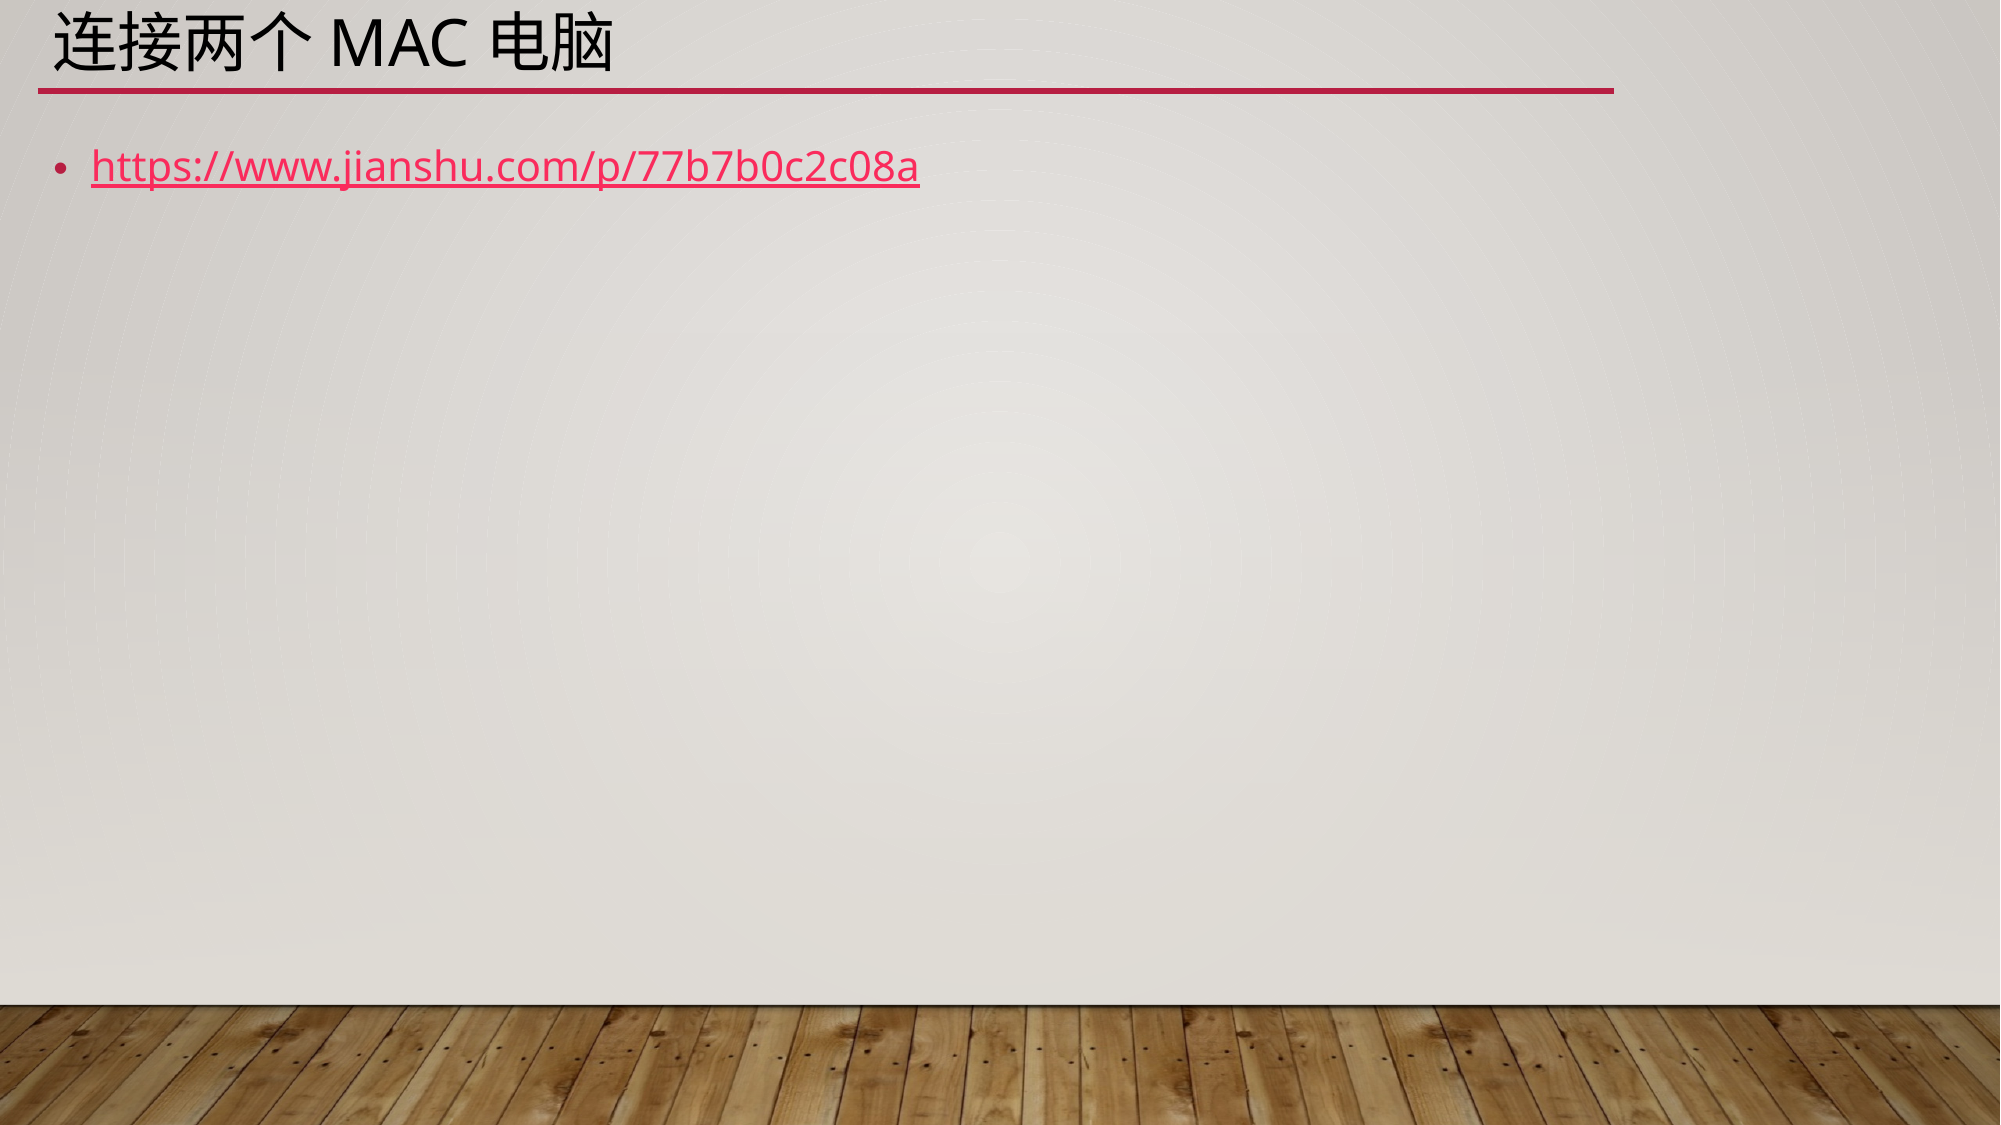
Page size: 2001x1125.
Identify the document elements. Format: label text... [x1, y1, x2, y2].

title 连接两个MAC电脑 [37, 2, 1952, 88]
list https://www.jianshu.com/p/77b7b0c2c08a [38, 120, 1614, 687]
picture [0, 1005, 2000, 1125]
